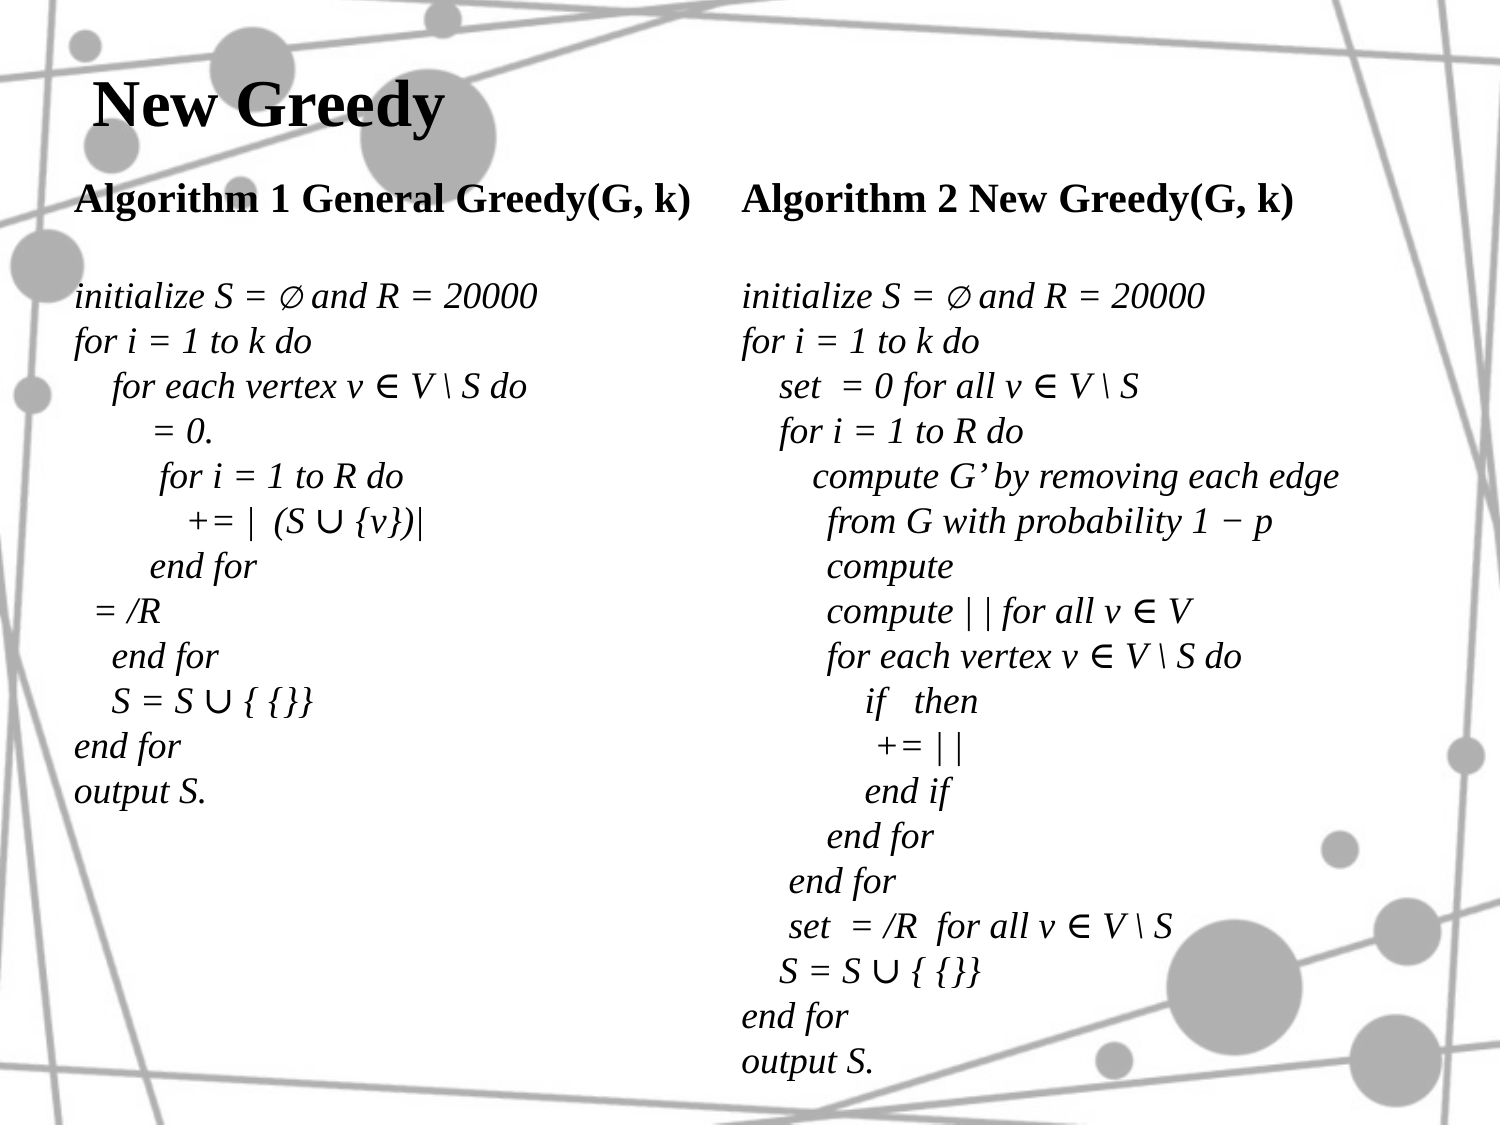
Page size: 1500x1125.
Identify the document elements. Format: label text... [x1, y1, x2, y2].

text_box New Greedy [92, 79, 447, 147]
